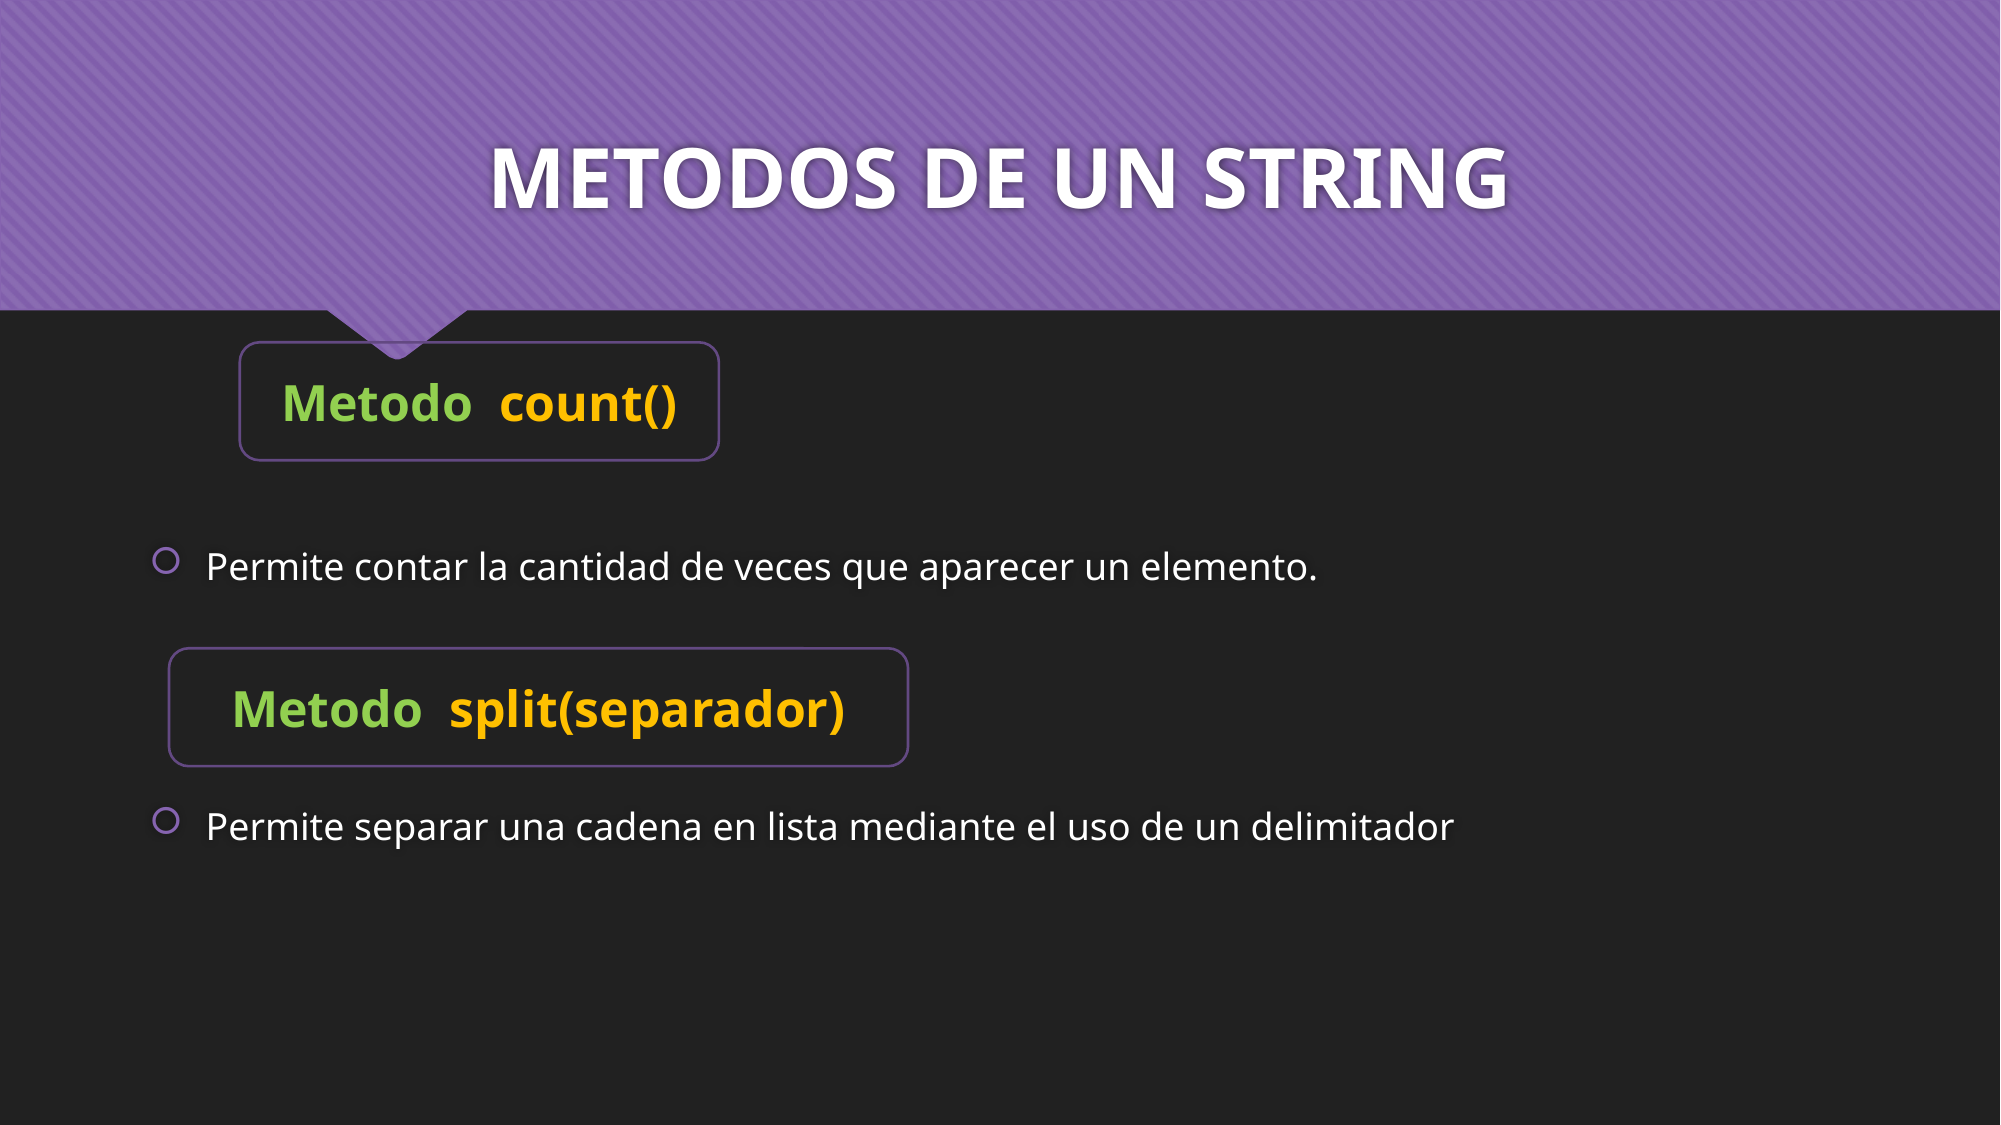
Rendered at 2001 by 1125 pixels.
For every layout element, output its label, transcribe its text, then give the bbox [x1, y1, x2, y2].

title METODOS DE UN STRING [132, 73, 1868, 233]
text_box Metodo split(separador) [167, 646, 910, 768]
list Permite contar la cantidad de veces que aparecer un elemento. Permite separar una cadena en lista mediante el uso de un delimitador [134, 364, 1866, 962]
text_box Metodo count() [238, 340, 721, 462]
